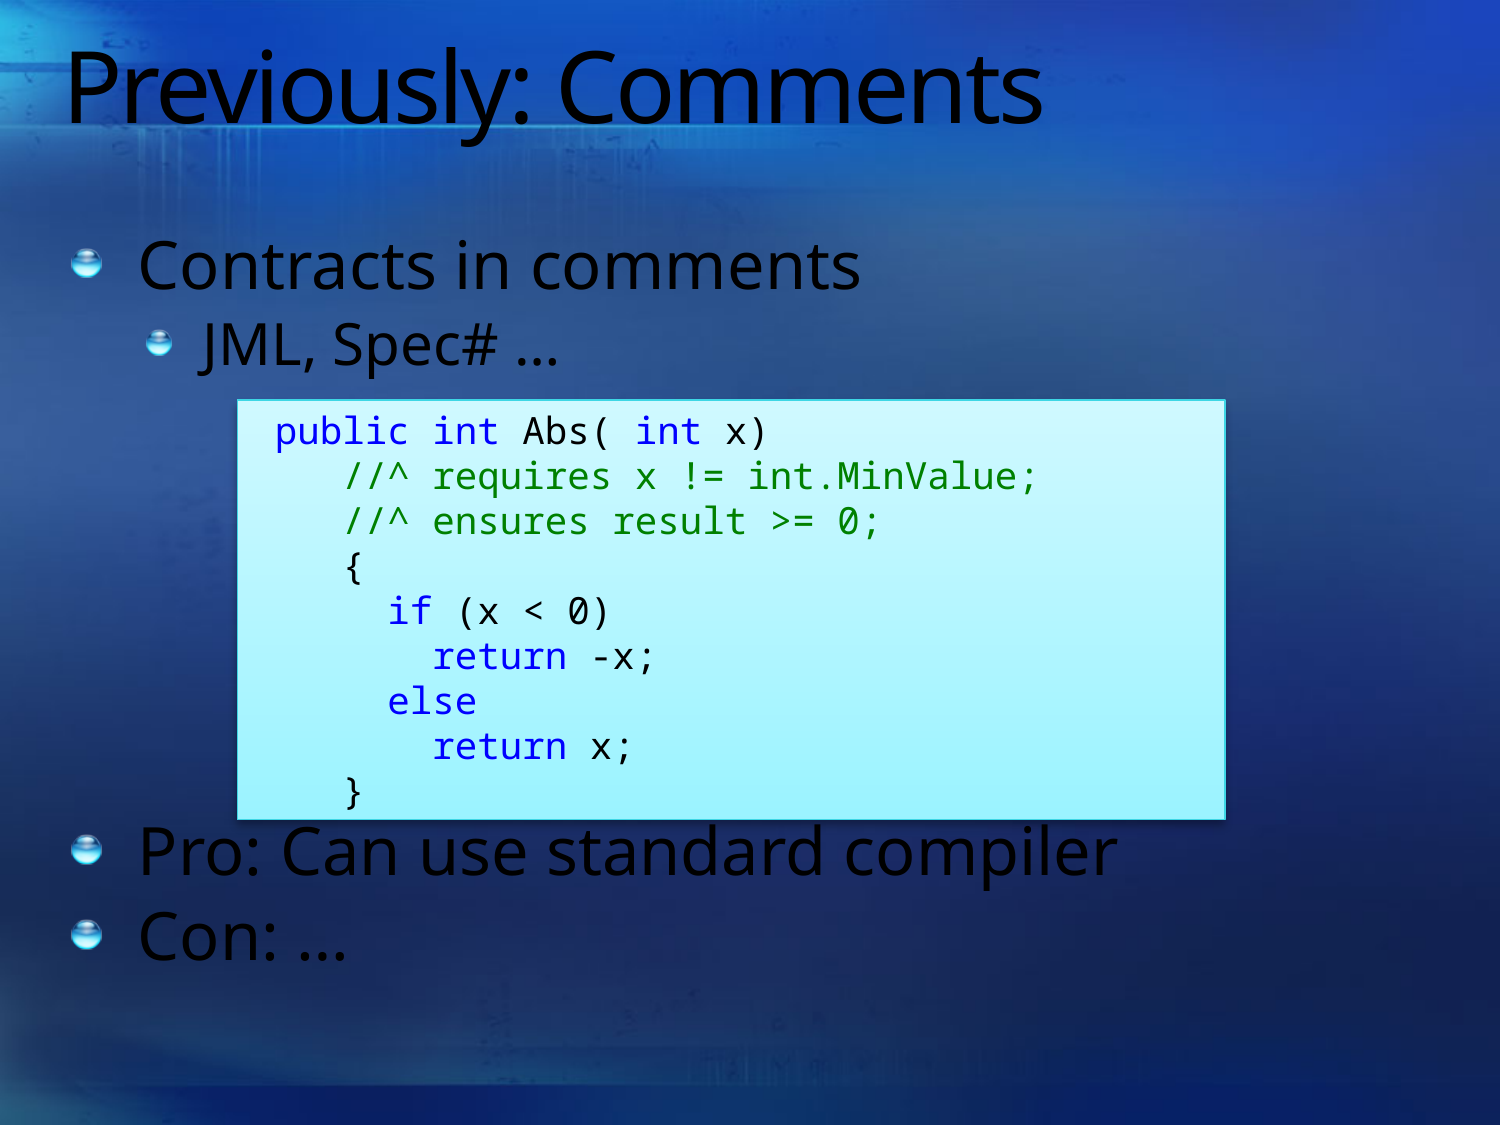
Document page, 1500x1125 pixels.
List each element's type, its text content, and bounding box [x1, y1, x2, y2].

title Previously: Comments [62, 37, 1438, 147]
list Contracts in comments JML, Spec# … Pro: Can use standard compiler Con: … [62, 231, 1438, 1004]
picture [0, 0, 1500, 1125]
text_box public int Abs( int x) //^ requires x != int.MinValue; //^ ensures result >= 0; { if (x < 0) return -x; else return x; } [237, 399, 1226, 820]
